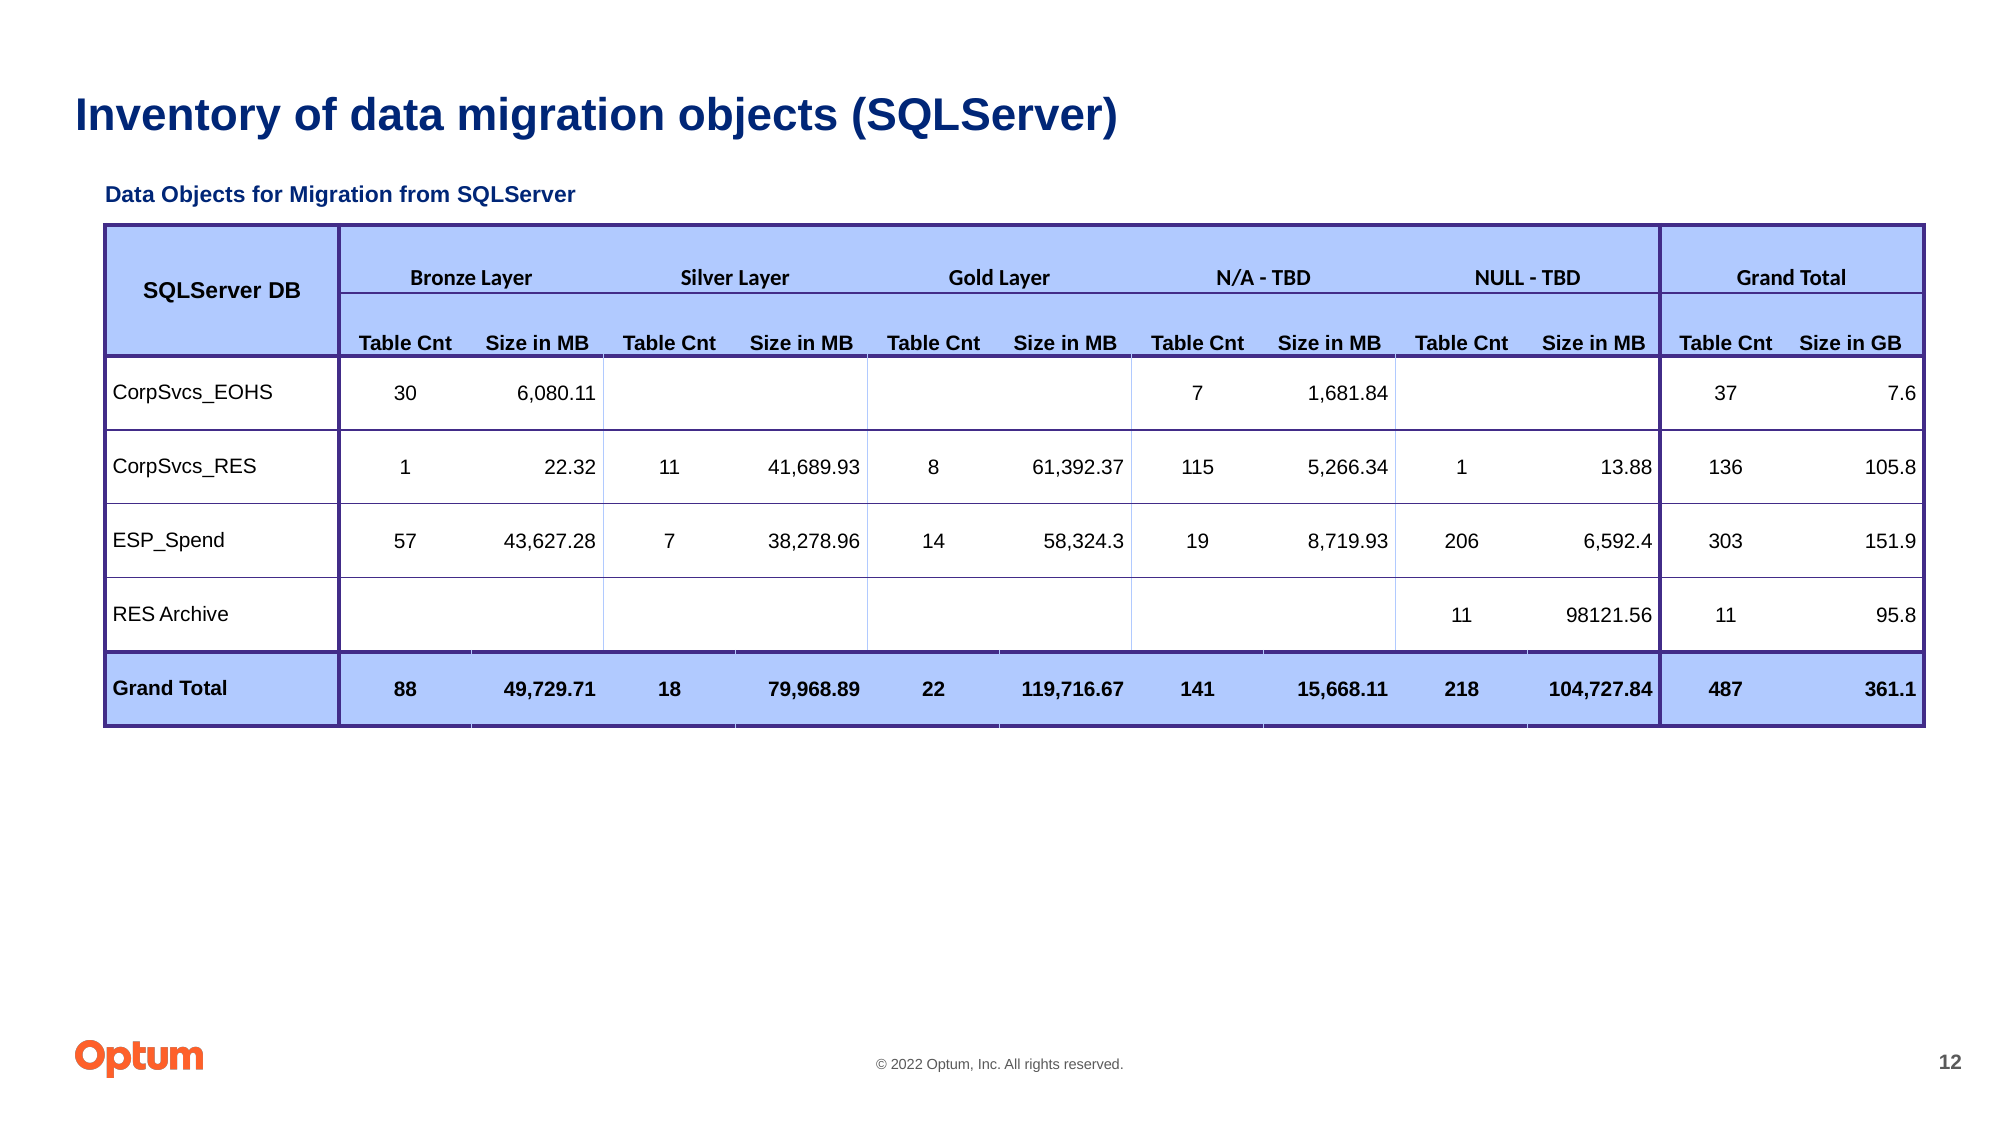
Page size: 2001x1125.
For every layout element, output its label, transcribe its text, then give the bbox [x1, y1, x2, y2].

table_cell 79,968.89 [736, 654, 867, 724]
table_cell 57 [341, 504, 471, 577]
table_cell 88 [341, 654, 471, 724]
table_cell CorpSvcs_RES [107, 431, 337, 503]
table_cell 115 [1132, 431, 1264, 503]
table_cell 61,392.37 [1000, 431, 1131, 503]
table_cell 41,689.93 [736, 431, 867, 503]
table_cell Size in MB [736, 294, 868, 354]
table_header Gold Layer [868, 227, 1132, 292]
table_cell Size in MB [1528, 294, 1658, 354]
table_cell 11 [604, 431, 736, 503]
table_cell Size in MB [471, 294, 603, 354]
table_cell Table Cnt [1132, 294, 1264, 354]
table_cell 119,716.67 [1000, 654, 1131, 724]
table_cell [736, 578, 867, 650]
table_cell [1000, 358, 1131, 429]
table_header SQLServer DB [107, 227, 337, 354]
table_cell [868, 578, 1000, 650]
table_cell 104,727.84 [1528, 654, 1658, 724]
table_cell 5,266.34 [1264, 431, 1395, 503]
table_cell 8 [868, 431, 1000, 503]
table_header N/A - TBD [1132, 227, 1396, 292]
table_cell RES Archive [107, 578, 337, 650]
table_cell 49,729.71 [472, 654, 603, 724]
table_cell 105.8 [1792, 431, 1922, 503]
table_cell 361.1 [1792, 654, 1922, 724]
table_cell 7 [1132, 358, 1264, 429]
table_cell 37 [1662, 358, 1792, 429]
table_cell 15,668.11 [1264, 654, 1395, 724]
table_cell [736, 358, 867, 429]
table_cell 58,324.3 [1000, 504, 1131, 577]
table_cell Table Cnt [868, 294, 1000, 354]
table_cell 218 [1396, 654, 1527, 724]
table_cell Table Cnt [603, 294, 736, 354]
table_cell 1,681.84 [1264, 358, 1395, 429]
table_cell [868, 358, 1000, 429]
table_cell [1132, 578, 1264, 650]
table_cell ESP_Spend [107, 504, 337, 577]
table_cell Size in MB [1000, 294, 1132, 354]
table_cell 22.32 [471, 431, 603, 503]
table_cell 95.8 [1792, 578, 1922, 650]
table_cell [1396, 358, 1528, 429]
table_header Silver Layer [603, 227, 868, 292]
title Inventory of data migration objects (SQLServer) [75, 91, 1650, 142]
table_cell 18 [604, 654, 735, 724]
table_cell CorpSvcs_EOHS [107, 358, 337, 429]
table_cell 303 [1662, 504, 1792, 577]
table_cell 38,278.96 [736, 504, 867, 577]
table_cell 7.6 [1792, 358, 1922, 429]
table_cell 11 [1662, 578, 1792, 650]
table_cell 141 [1132, 654, 1263, 724]
table_cell Table Cnt [341, 294, 471, 354]
table_header NULL - TBD [1396, 227, 1658, 292]
picture [75, 1040, 203, 1078]
table_cell 11 [1396, 578, 1528, 650]
table_cell 8,719.93 [1264, 504, 1395, 577]
table_cell 206 [1396, 504, 1528, 577]
table_cell Size in GB [1792, 294, 1922, 354]
table_cell [471, 578, 603, 650]
table_header Bronze Layer [341, 227, 603, 292]
text_box Data Objects for Migration from SQLServer [104, 179, 630, 208]
table_cell 19 [1132, 504, 1264, 577]
table_cell 98121.56 [1528, 578, 1658, 650]
table_cell [604, 358, 736, 429]
table_cell [1000, 578, 1131, 650]
table_cell [1264, 578, 1395, 650]
table_cell 6,592.4 [1528, 504, 1658, 577]
table_cell 13.88 [1528, 431, 1658, 503]
table_cell Table Cnt [1396, 294, 1528, 354]
table_cell Table Cnt [1662, 294, 1792, 354]
table_cell 30 [341, 358, 471, 429]
table_cell 151.9 [1792, 504, 1922, 577]
table_cell 487 [1662, 654, 1792, 724]
table_cell Grand Total [107, 654, 337, 724]
table_cell 43,627.28 [471, 504, 603, 577]
table_cell [341, 578, 471, 650]
table_cell 1 [1396, 431, 1528, 503]
table_cell 6,080.11 [471, 358, 603, 429]
table_cell [1528, 358, 1658, 429]
table_cell 136 [1662, 431, 1792, 503]
table_cell 1 [341, 431, 471, 503]
table_cell 7 [604, 504, 736, 577]
table_cell 14 [868, 504, 1000, 577]
table_cell [604, 578, 736, 650]
table_cell Size in MB [1264, 294, 1396, 354]
table_header Grand Total [1662, 227, 1922, 292]
